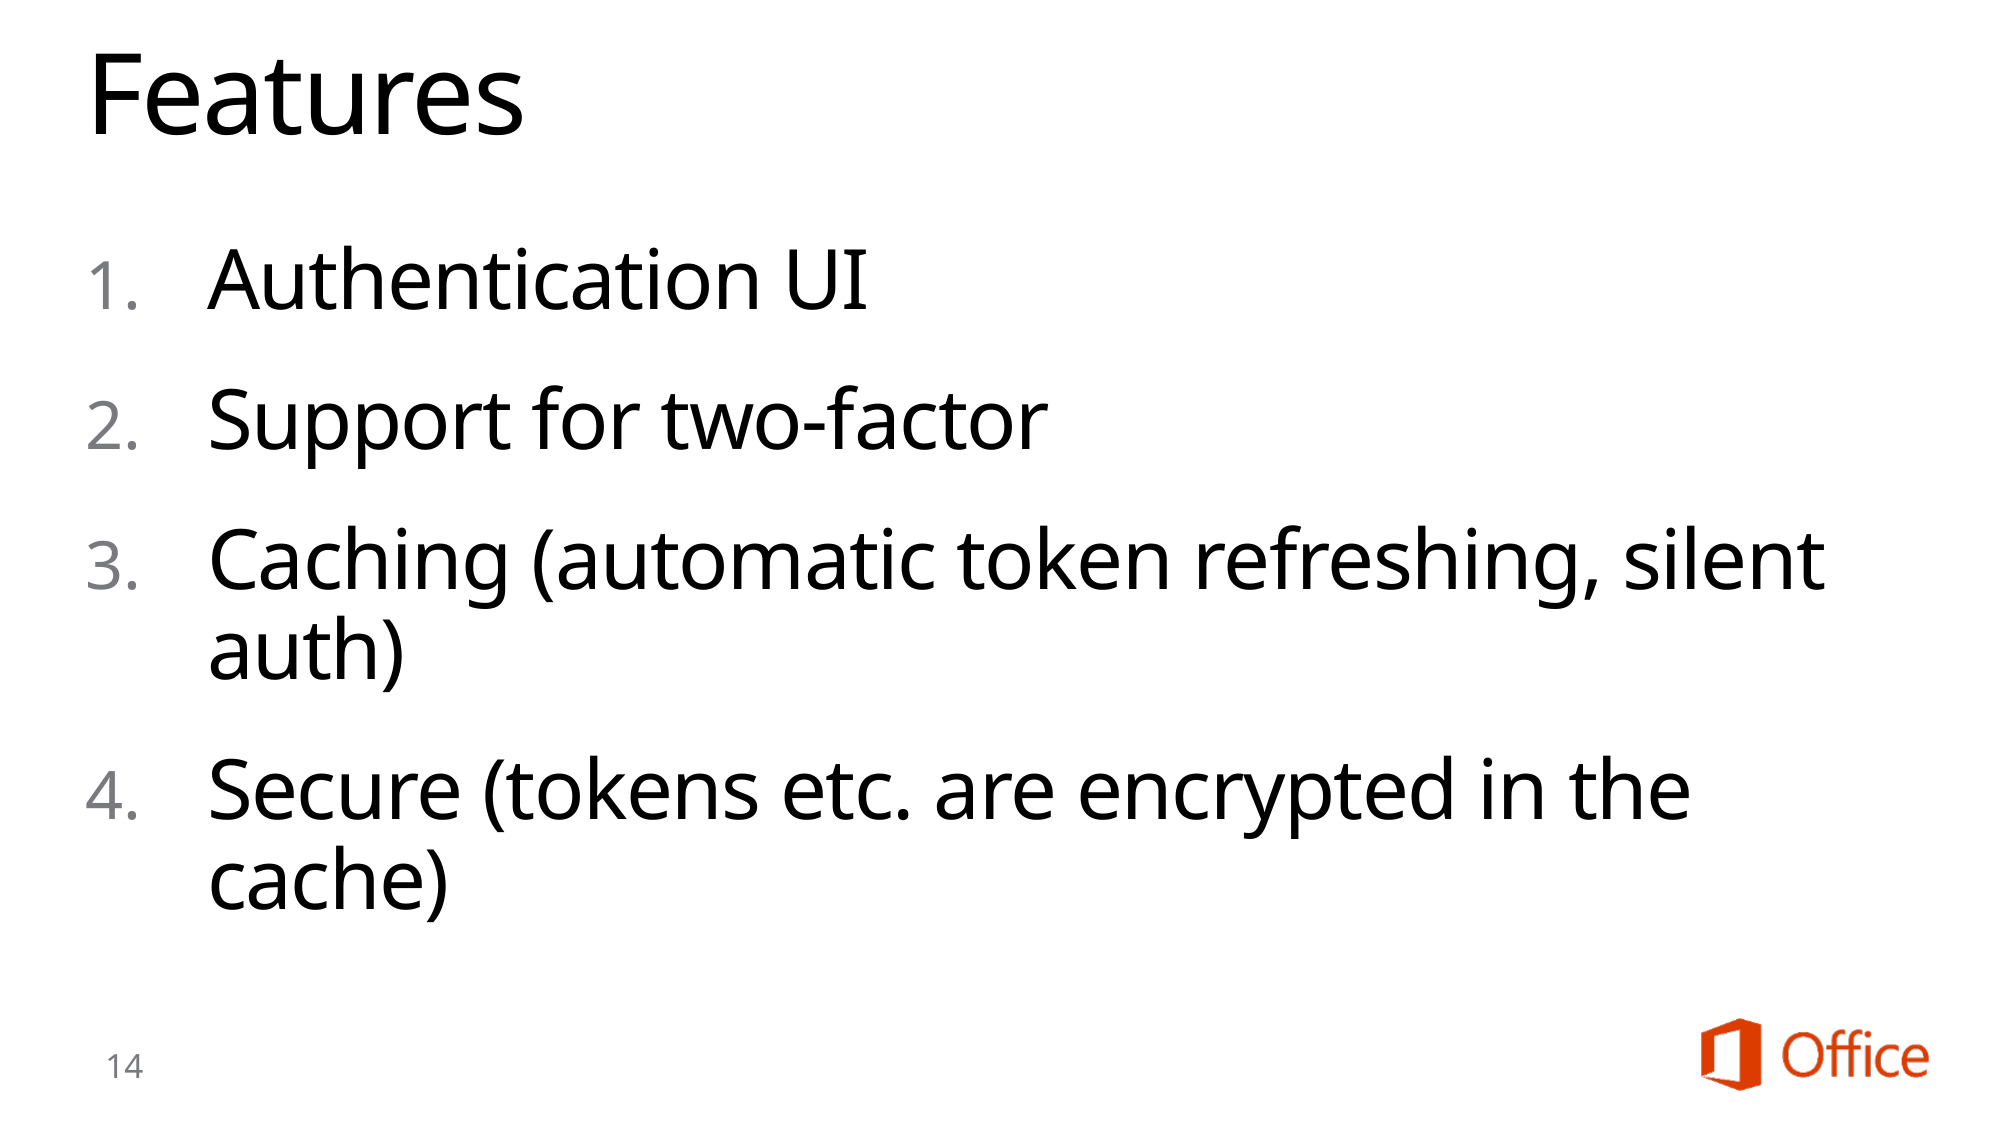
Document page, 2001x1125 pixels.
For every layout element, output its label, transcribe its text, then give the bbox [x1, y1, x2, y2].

picture [1670, 987, 1960, 1122]
list Authentication UI Support for two-factor Caching (automatic token refreshing, silent auth) Secure (tokens etc. are encrypted in the cache) [85, 237, 1915, 562]
title Features [85, 37, 1915, 161]
slide_number 14 [85, 1049, 178, 1086]
